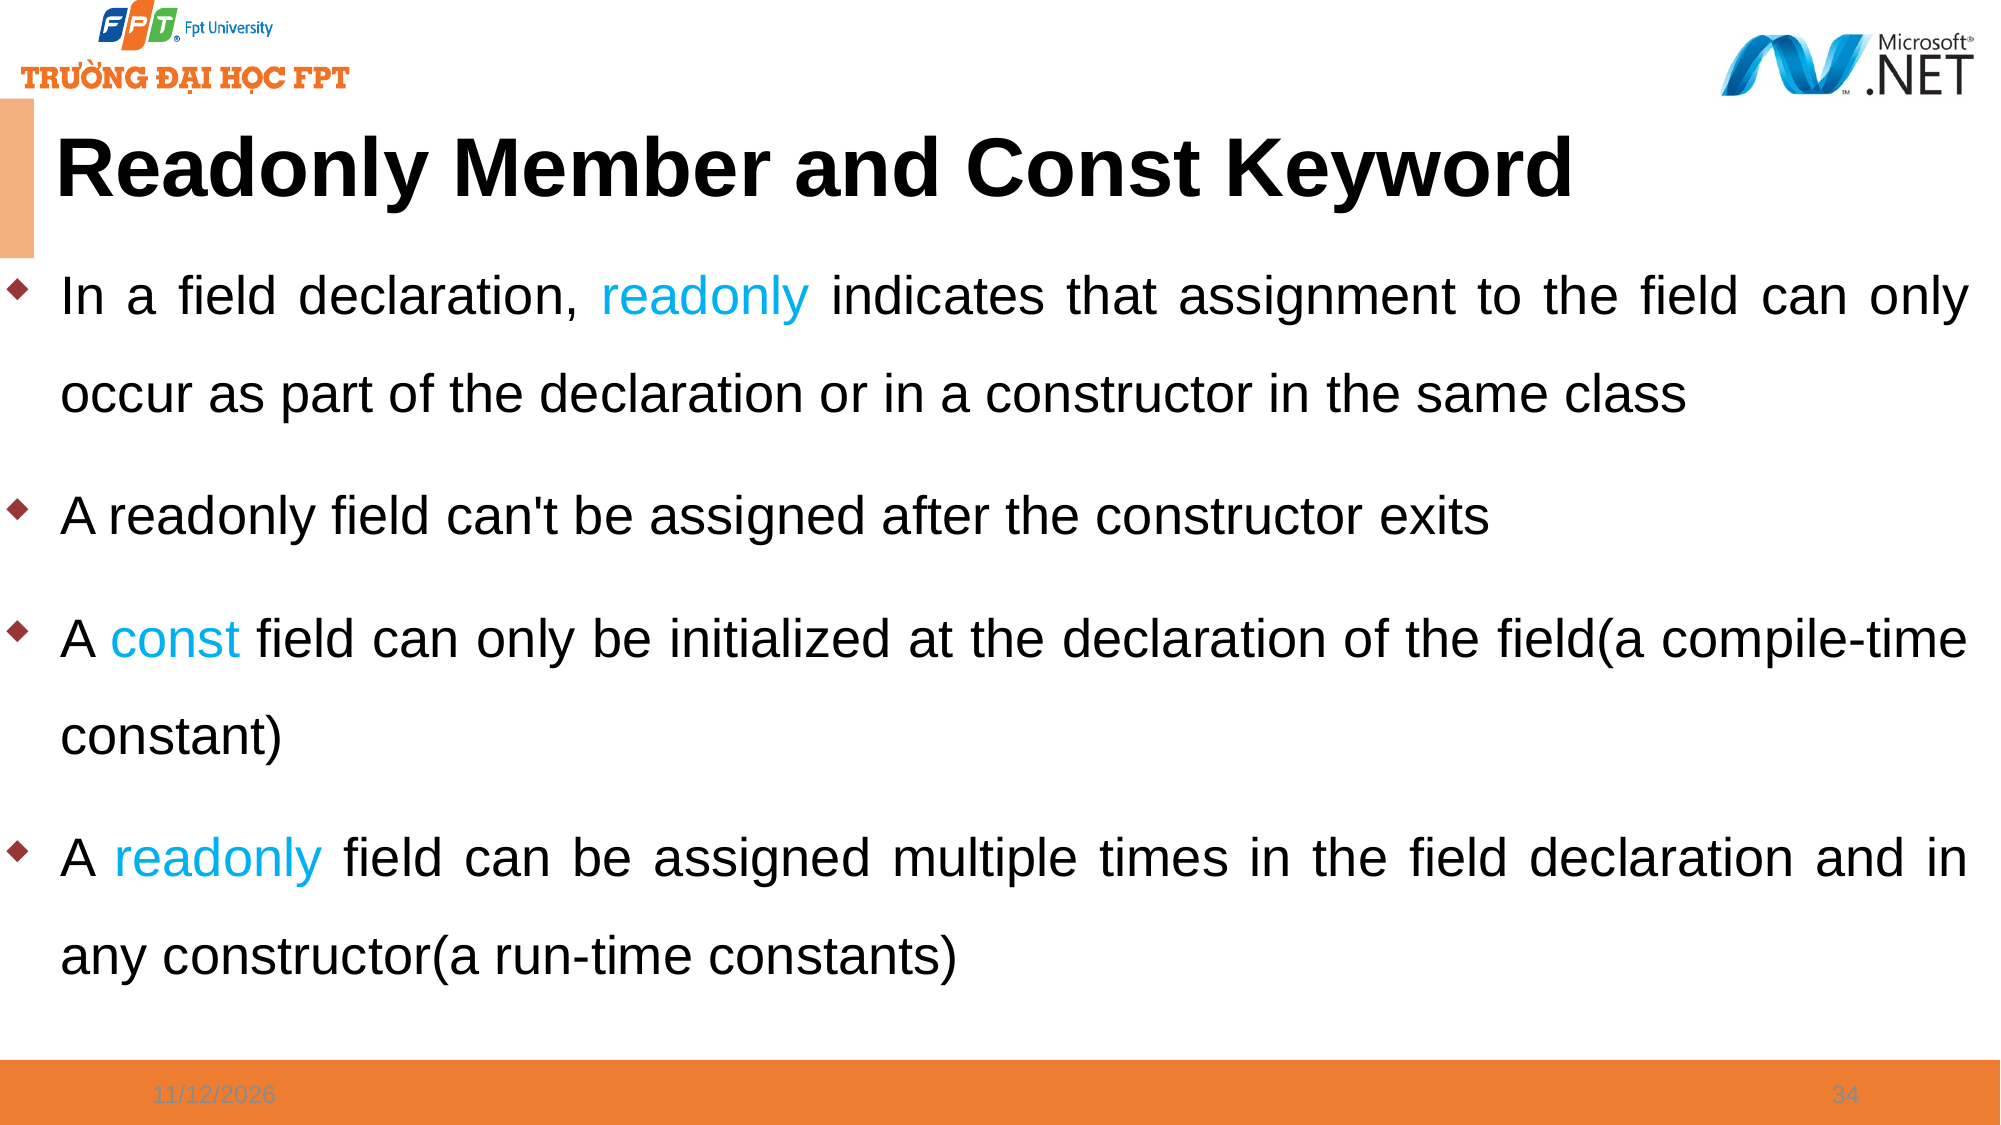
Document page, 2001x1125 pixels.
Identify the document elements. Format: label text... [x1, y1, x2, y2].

text_box In a field declaration, readonly indicates that assignment to the field can only occur as part of the declaration or in a constructor in the same class A readonly field can't be assigned after the constructor exits A const field can only be initialized at the declaration of the field(a compile-time constant) A readonly field can be assigned multiple times in the field declaration and in any constructor(a run-time constants) [0, 220, 1987, 993]
slide_number 34 [1424, 1063, 1875, 1123]
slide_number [137, 1063, 588, 1123]
text_box Readonly Member and Const Keyword [40, 117, 1752, 220]
picture [1685, 0, 2001, 129]
